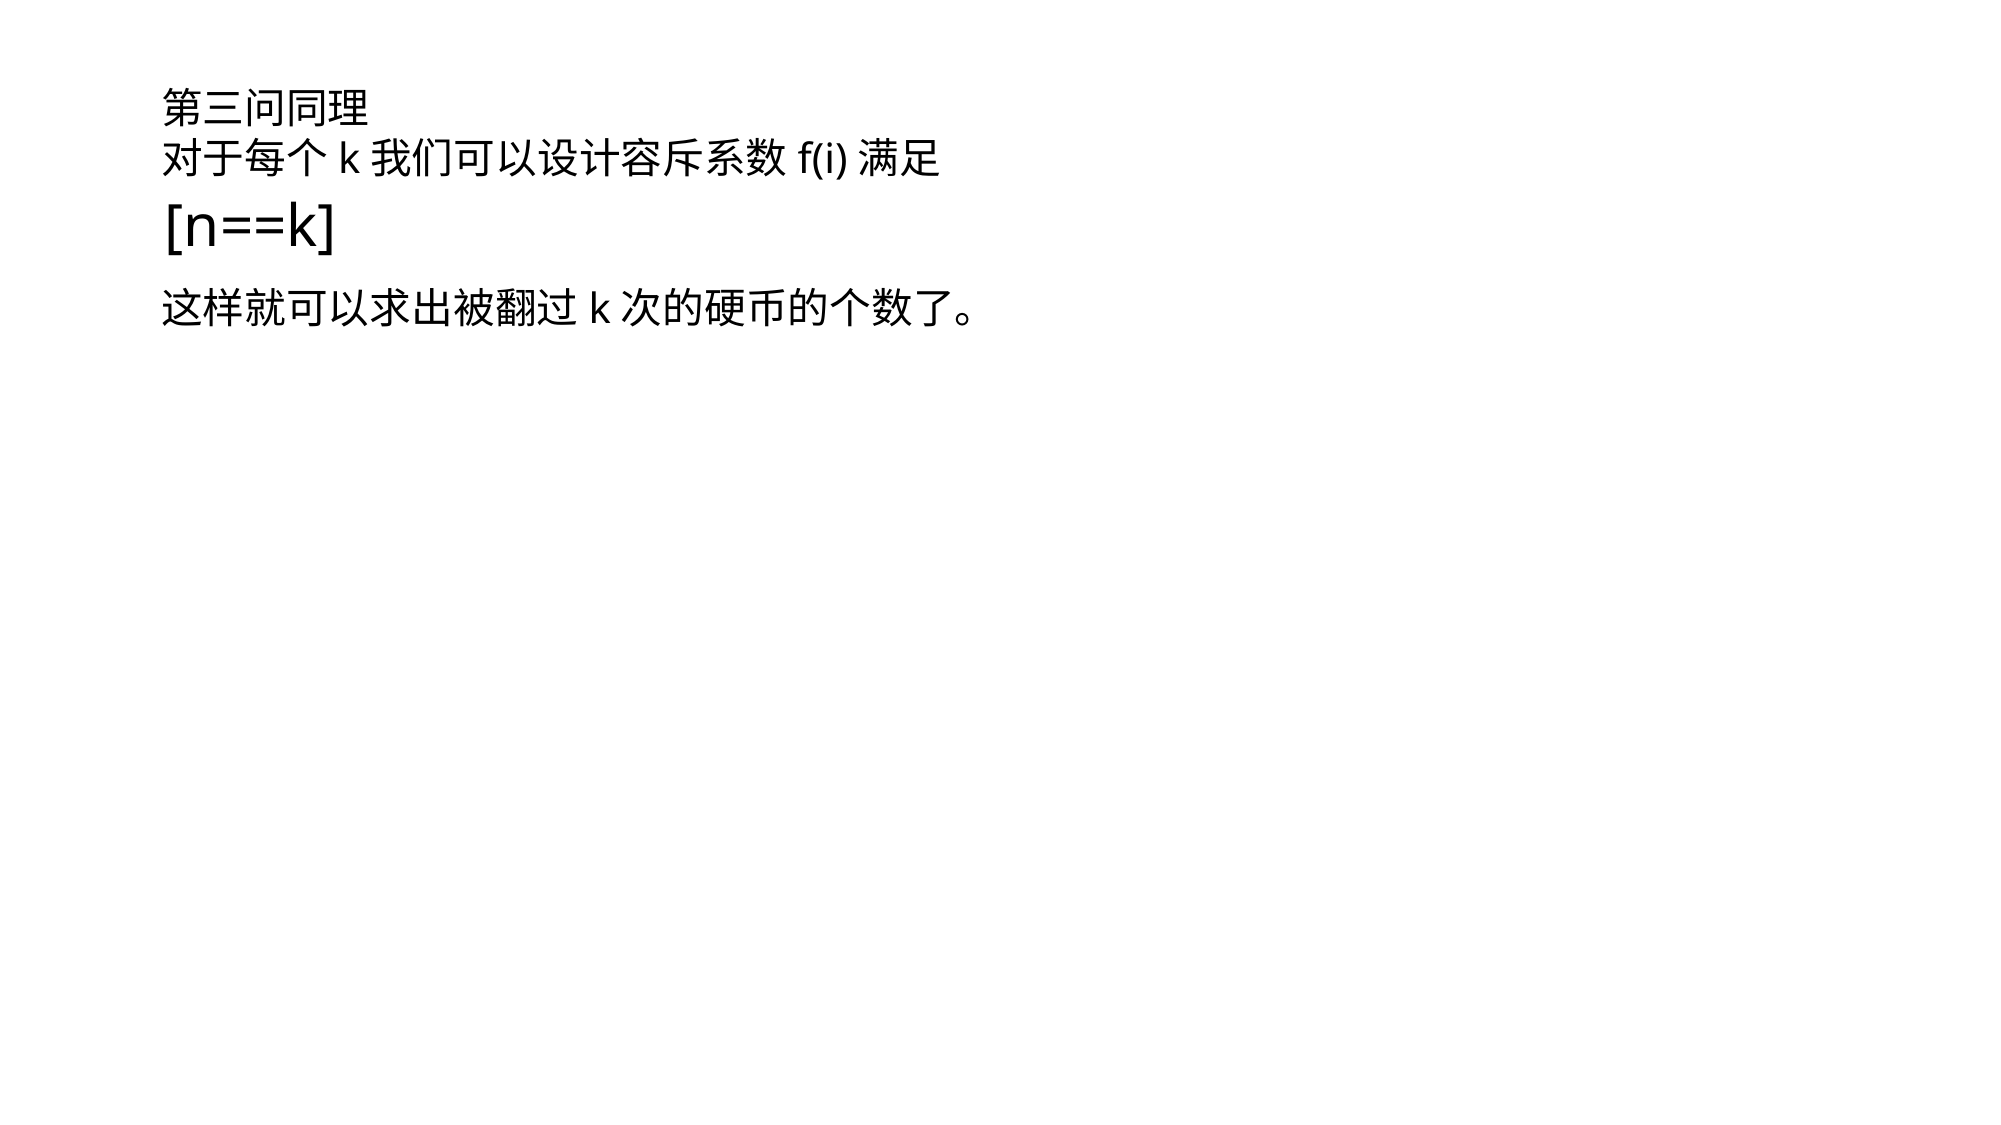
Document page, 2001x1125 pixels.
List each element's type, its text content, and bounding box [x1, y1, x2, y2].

text_box 第三问同理 对于每个k我们可以设计容斥系数f(i)满足 这样就可以求出被翻过k次的硬币的个数了。 [146, 74, 1789, 339]
